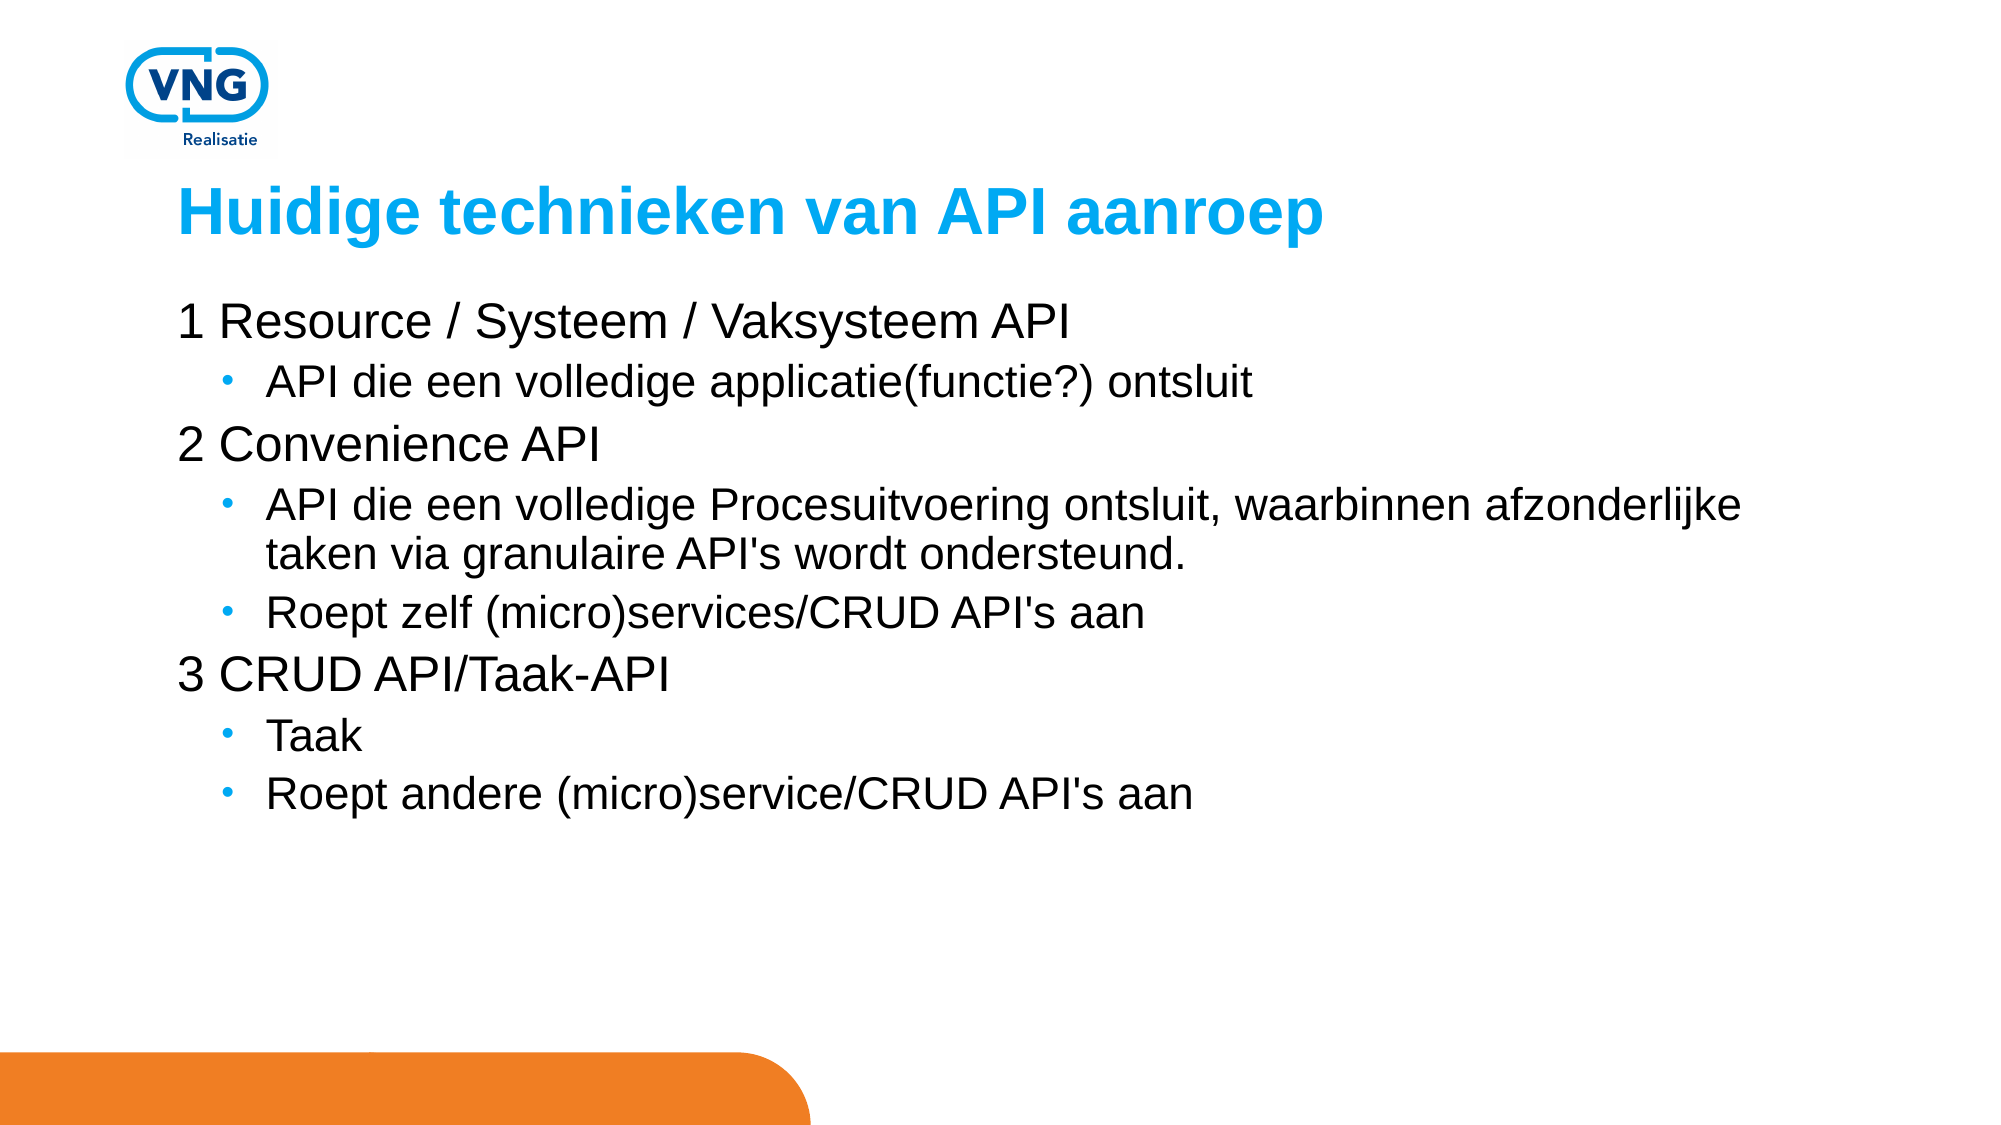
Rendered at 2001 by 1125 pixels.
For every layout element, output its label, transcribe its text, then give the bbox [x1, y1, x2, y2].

picture [124, 40, 278, 159]
title Huidige technieken van API aanroep [177, 177, 1823, 295]
list 1 Resource / Systeem / Vaksysteem API API die een volledige applicatie(functie?) ontsluit 2 Convenience API API die een volledige Procesuitvoering ontsluit, waarbinnen afzonderlijke taken via granulaire API's wordt ondersteund. Roept zelf (micro)services/CRUD API's aan 3 CRUD API/Taak-API Taak Roept andere (micro)service/CRUD API's aan [177, 295, 1823, 1034]
